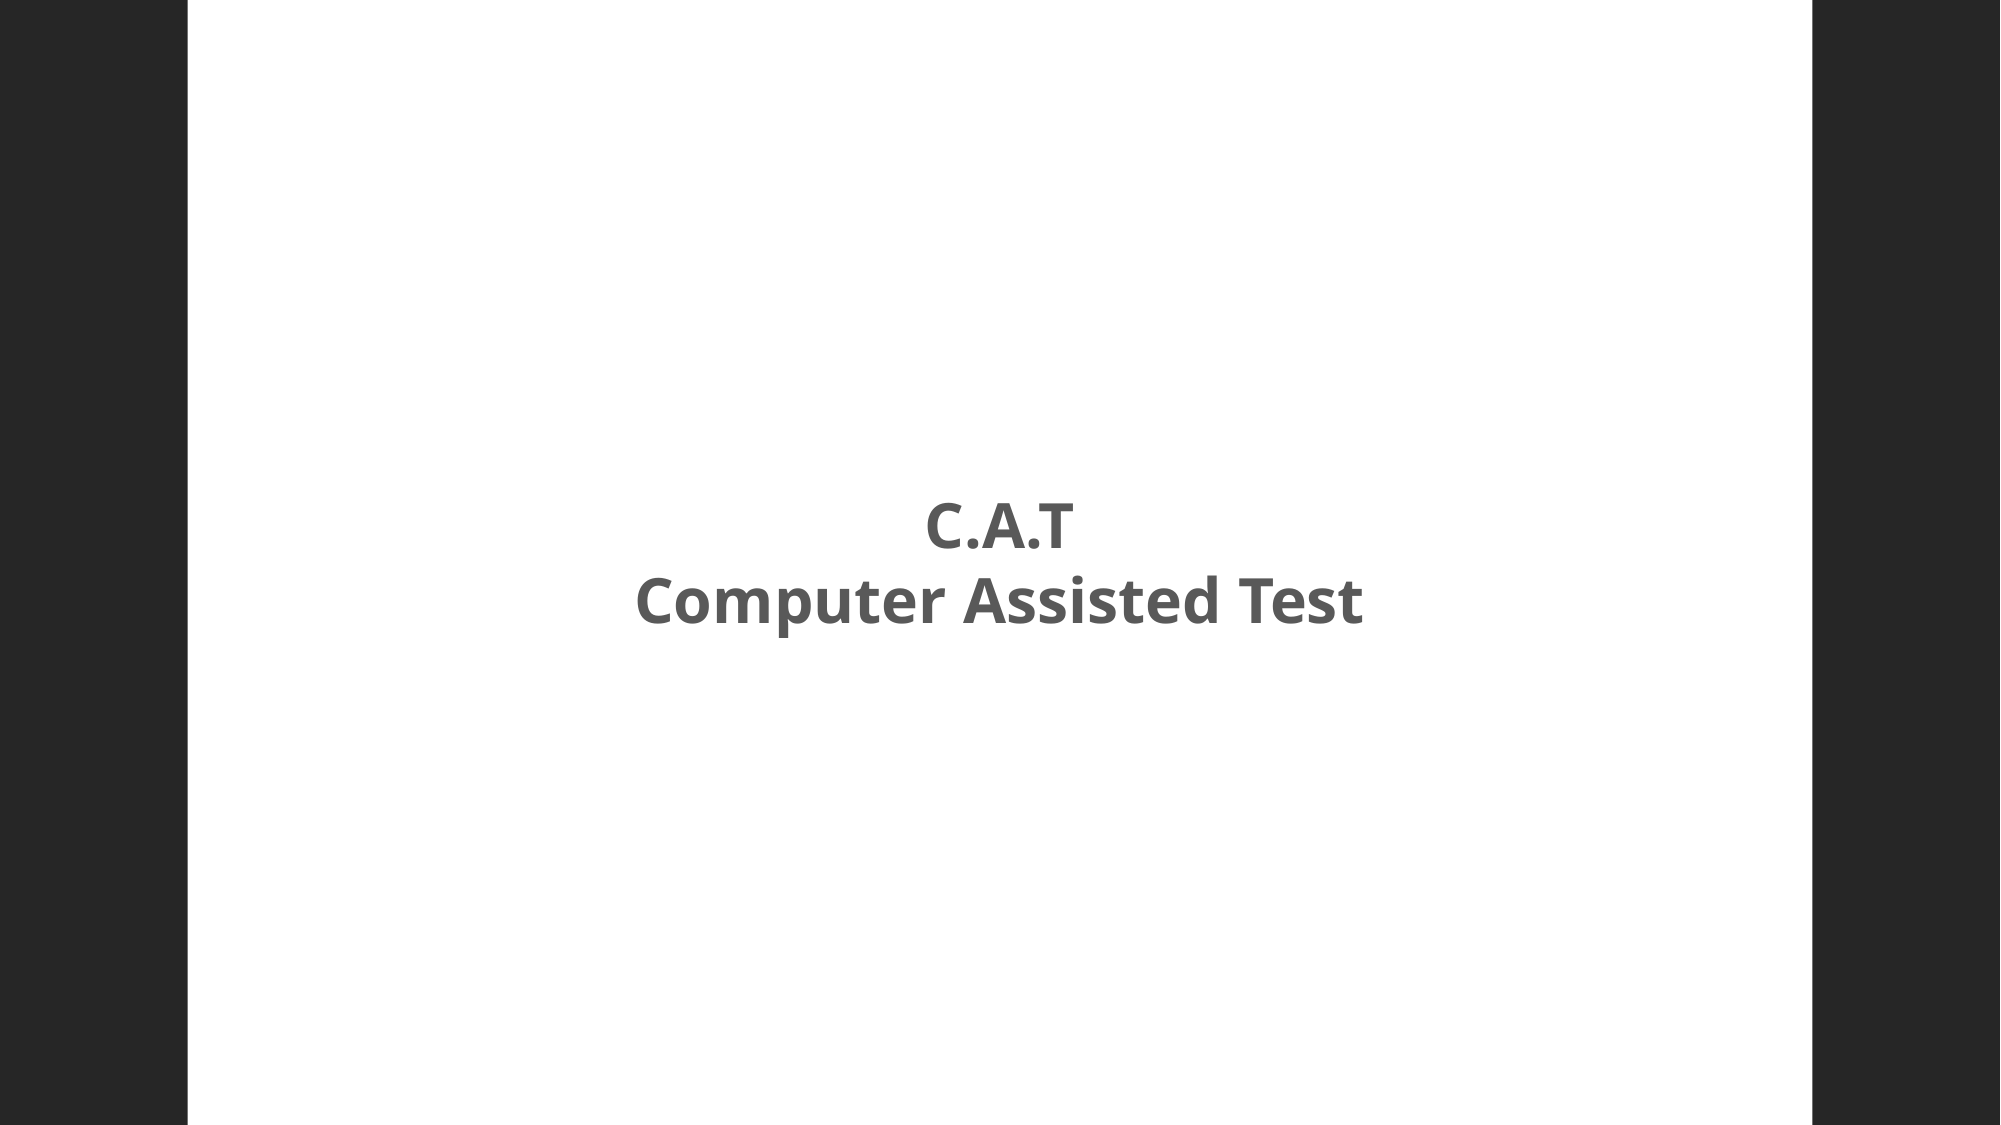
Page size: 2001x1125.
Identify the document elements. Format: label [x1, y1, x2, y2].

text_box [187, 0, 1813, 1125]
